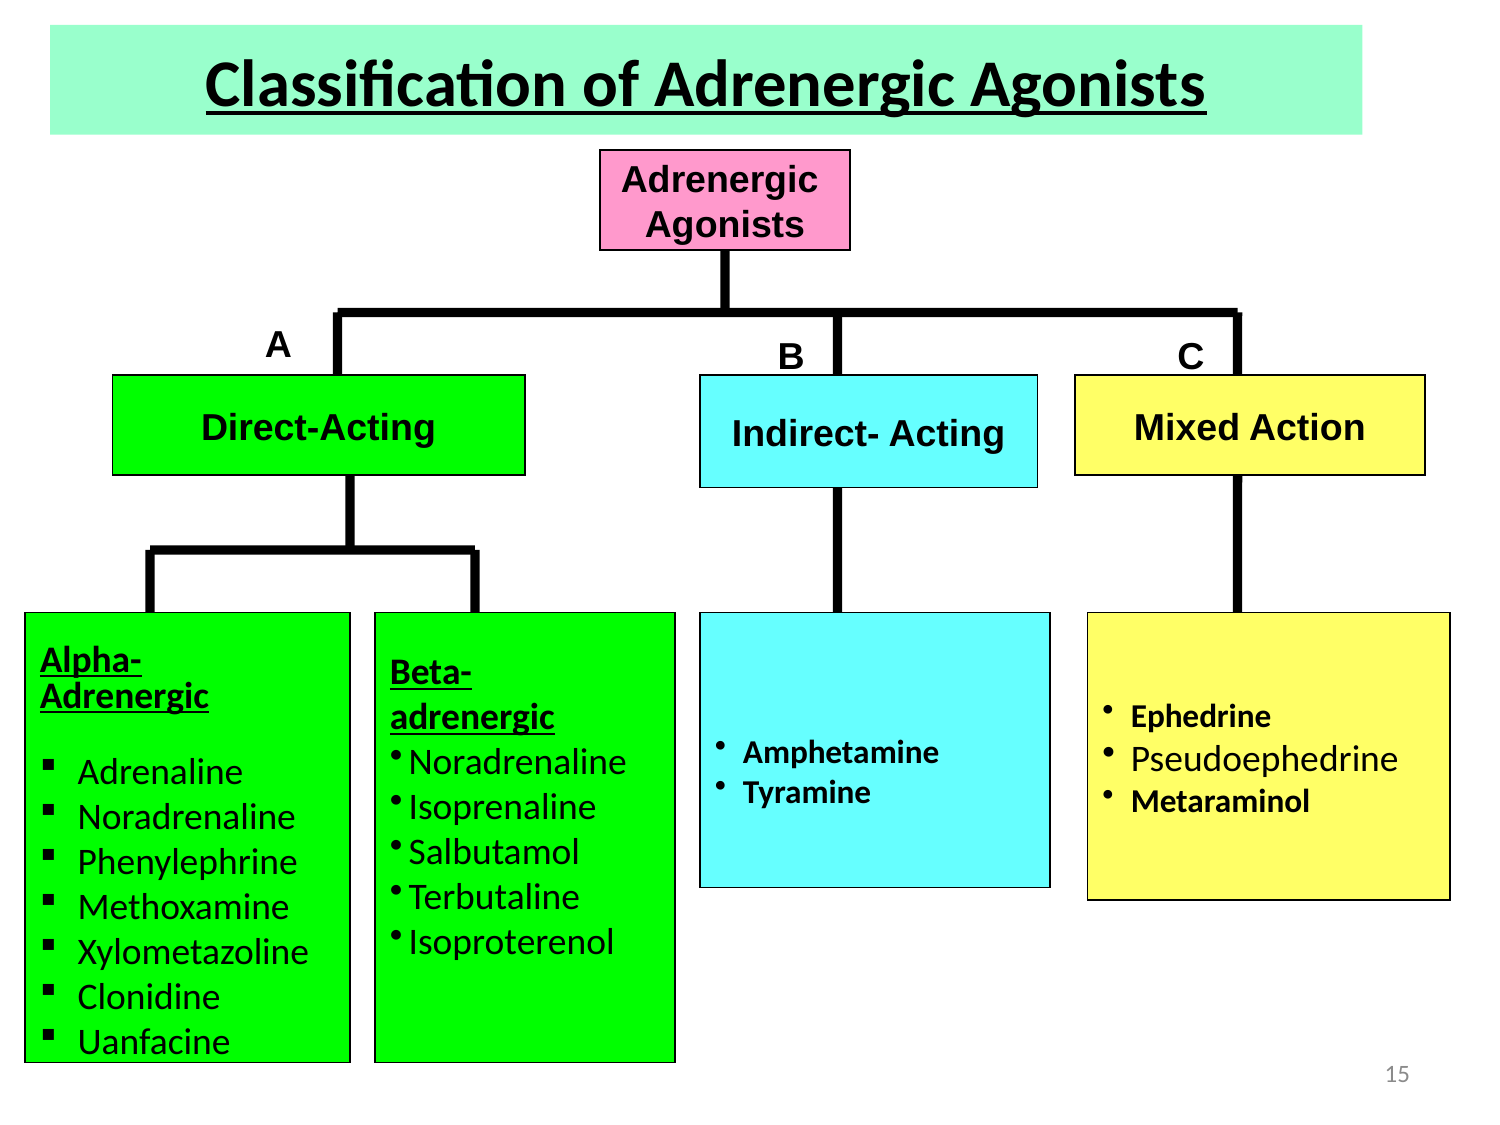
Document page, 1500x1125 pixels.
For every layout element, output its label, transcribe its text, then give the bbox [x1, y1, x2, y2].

text_box Ephedrine Pseudoephedrine Metaraminol [1087, 612, 1450, 900]
text_box B [762, 324, 820, 385]
title Classification of Adrenergic Agonists [50, 24, 1363, 135]
text_box Amphetamine Tyramine [699, 612, 1050, 888]
text_box Mixed Action [1074, 375, 1425, 475]
text_box Direct-Acting [112, 375, 525, 475]
text_box Beta- adrenergic Noradrenaline Isoprenaline Salbutamol Terbutaline Isoproterenol [374, 612, 675, 1063]
text_box A [250, 312, 307, 373]
text_box C [1162, 324, 1213, 385]
text_box Indirect- Acting [699, 375, 1038, 488]
text_box Alpha- Adrenergic Adrenaline Noradrenaline Phenylephrine Methoxamine Xylometazoline Clonidine Uanfacine [24, 612, 350, 1063]
slide_number 15 [1074, 1042, 1425, 1103]
text_box Adrenergic Agonists [600, 149, 850, 250]
